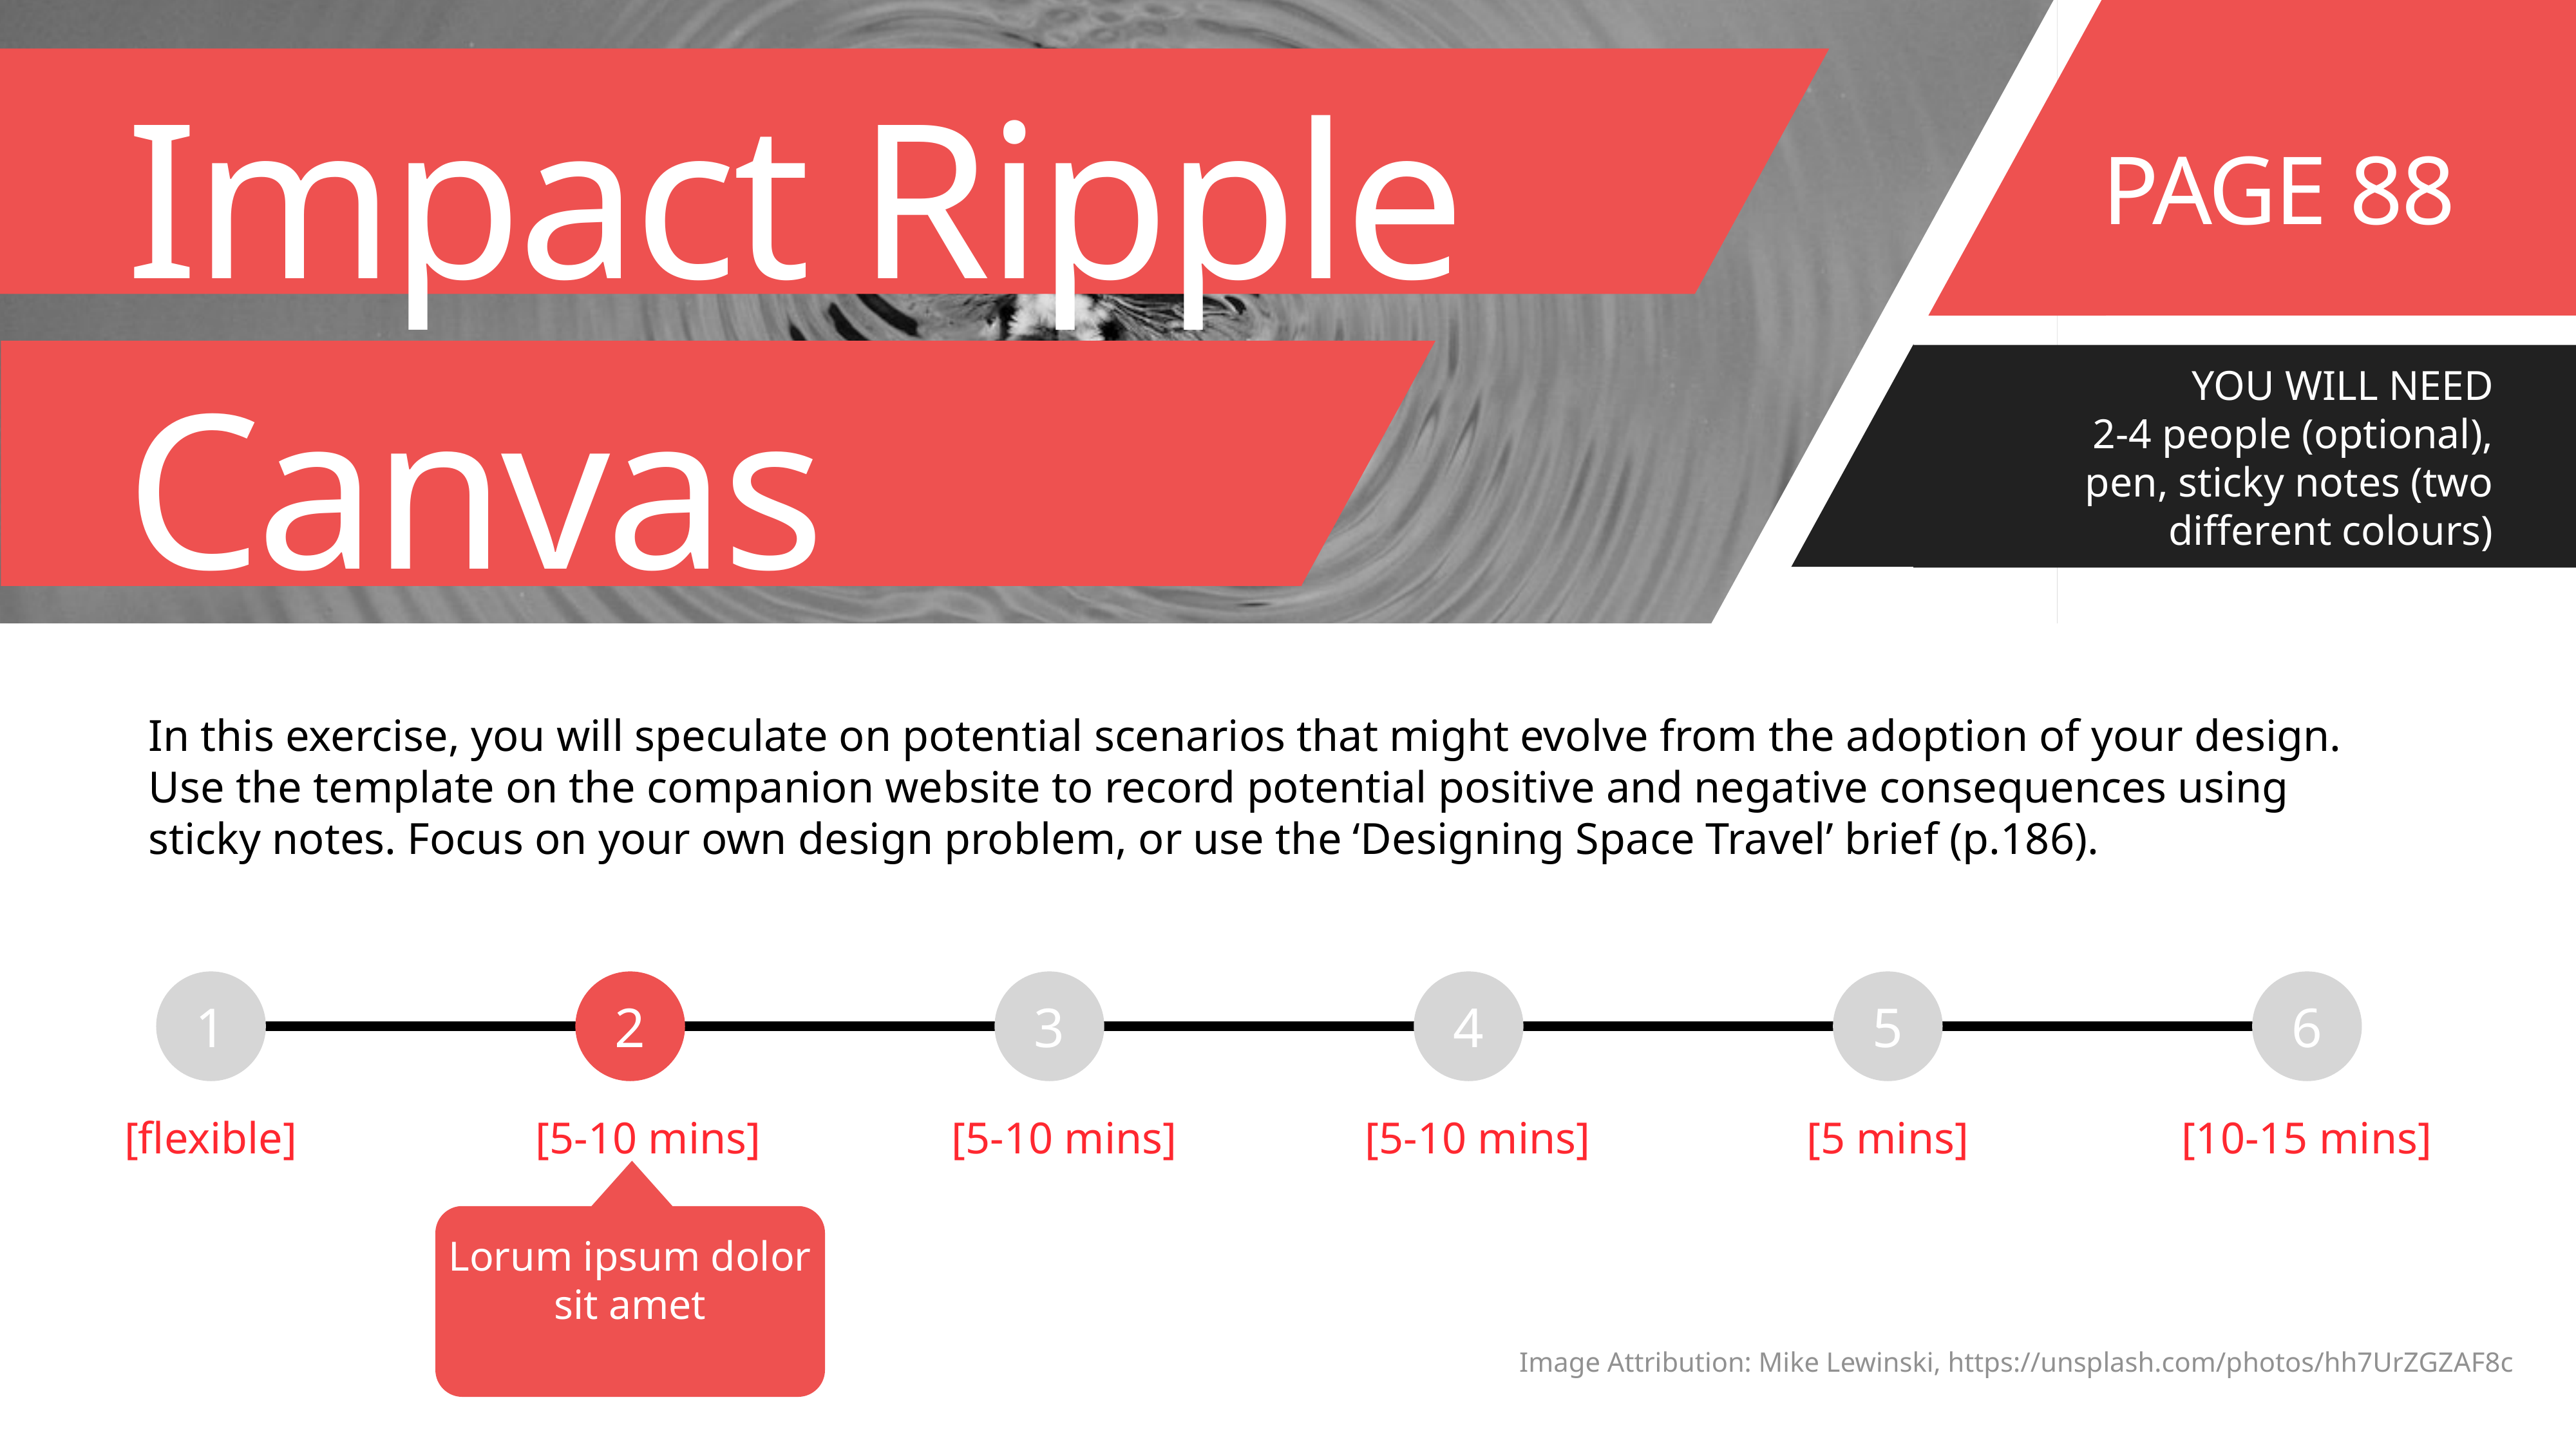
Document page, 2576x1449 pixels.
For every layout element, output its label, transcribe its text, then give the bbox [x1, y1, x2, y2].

text_box [flexible] [57, 1103, 365, 1170]
text_box [10-15 mins] [2172, 1103, 2442, 1170]
text_box [5-10 mins] [518, 1103, 789, 1170]
text_box [5-10 mins] [1357, 1103, 1610, 1170]
text_box [5-10 mins] [938, 1103, 1191, 1170]
text_box Lorum ipsum dolor sit amet [435, 1160, 826, 1397]
text_box [5 mins] [1747, 1103, 2029, 1170]
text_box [0, 0, 2576, 1081]
text_box Image Attribution: Mike Lewinski, https://unsplash.com/photos/hh7UrZGZAF8c [1287, 1337, 2521, 1385]
